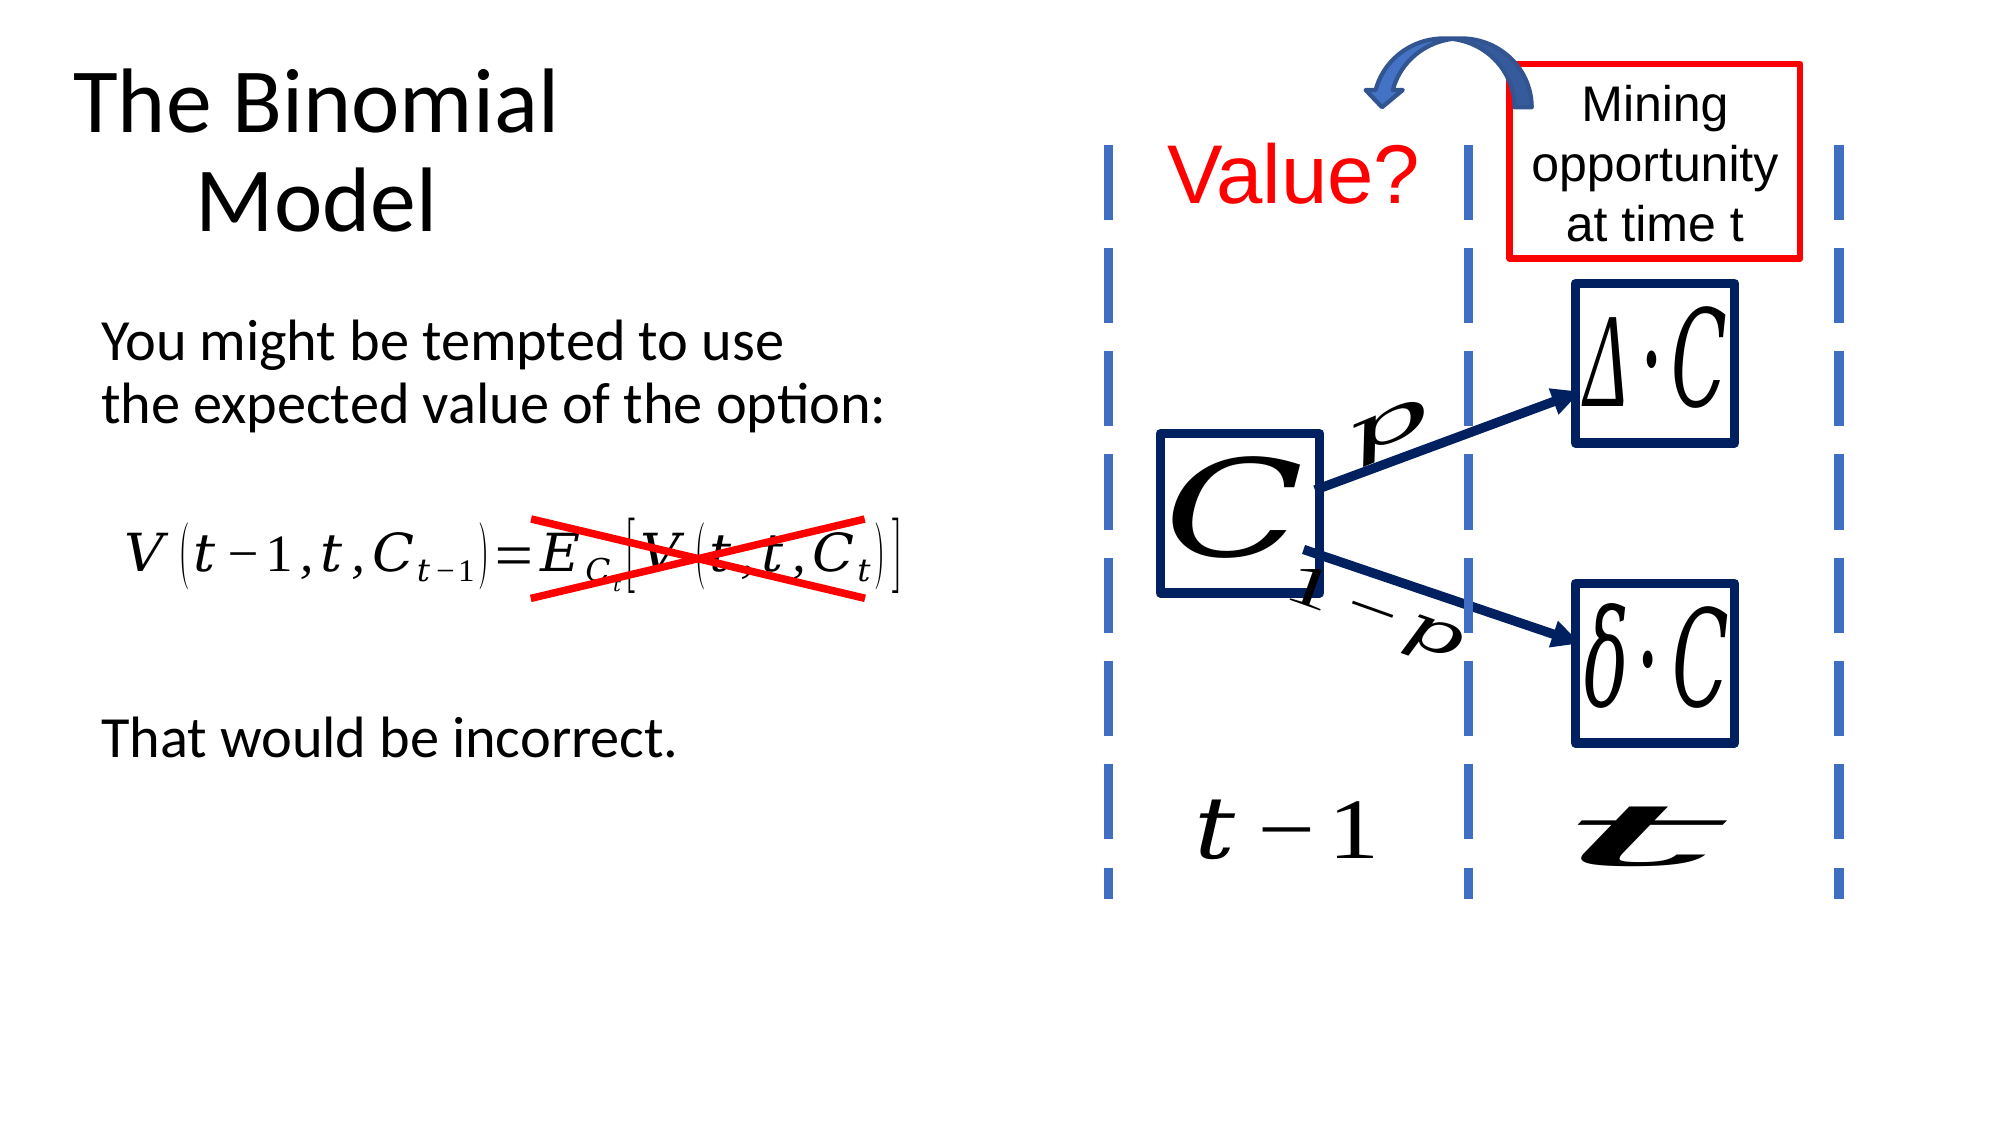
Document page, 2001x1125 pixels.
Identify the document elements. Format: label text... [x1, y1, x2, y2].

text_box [1473, 549, 1581, 644]
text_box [1473, 391, 1581, 491]
title The Binomial Model [26, 43, 607, 262]
text_box [1363, 36, 1534, 110]
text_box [525, 554, 870, 563]
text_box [1314, 391, 1464, 491]
list You might be tempted to use the expected value of the option: That would be incorrect. [86, 302, 917, 1017]
text_box Mining opportunity at time t [1509, 63, 1801, 259]
text_box Value? [1148, 112, 1440, 228]
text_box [1303, 549, 1464, 644]
